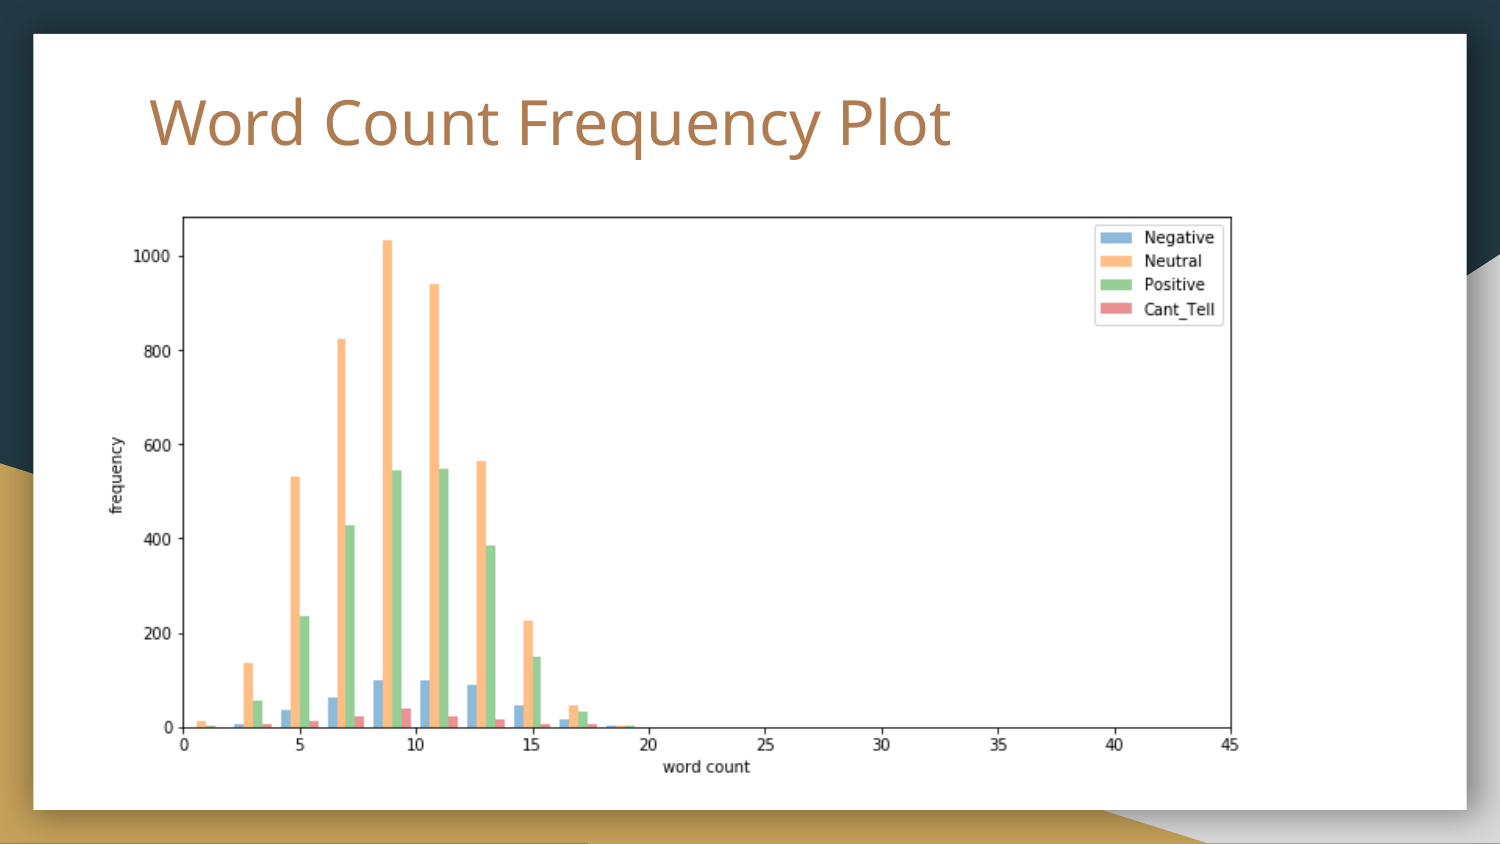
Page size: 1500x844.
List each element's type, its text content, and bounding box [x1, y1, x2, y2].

title Word Count Frequency Plot [134, 68, 1366, 207]
picture [100, 206, 1251, 787]
